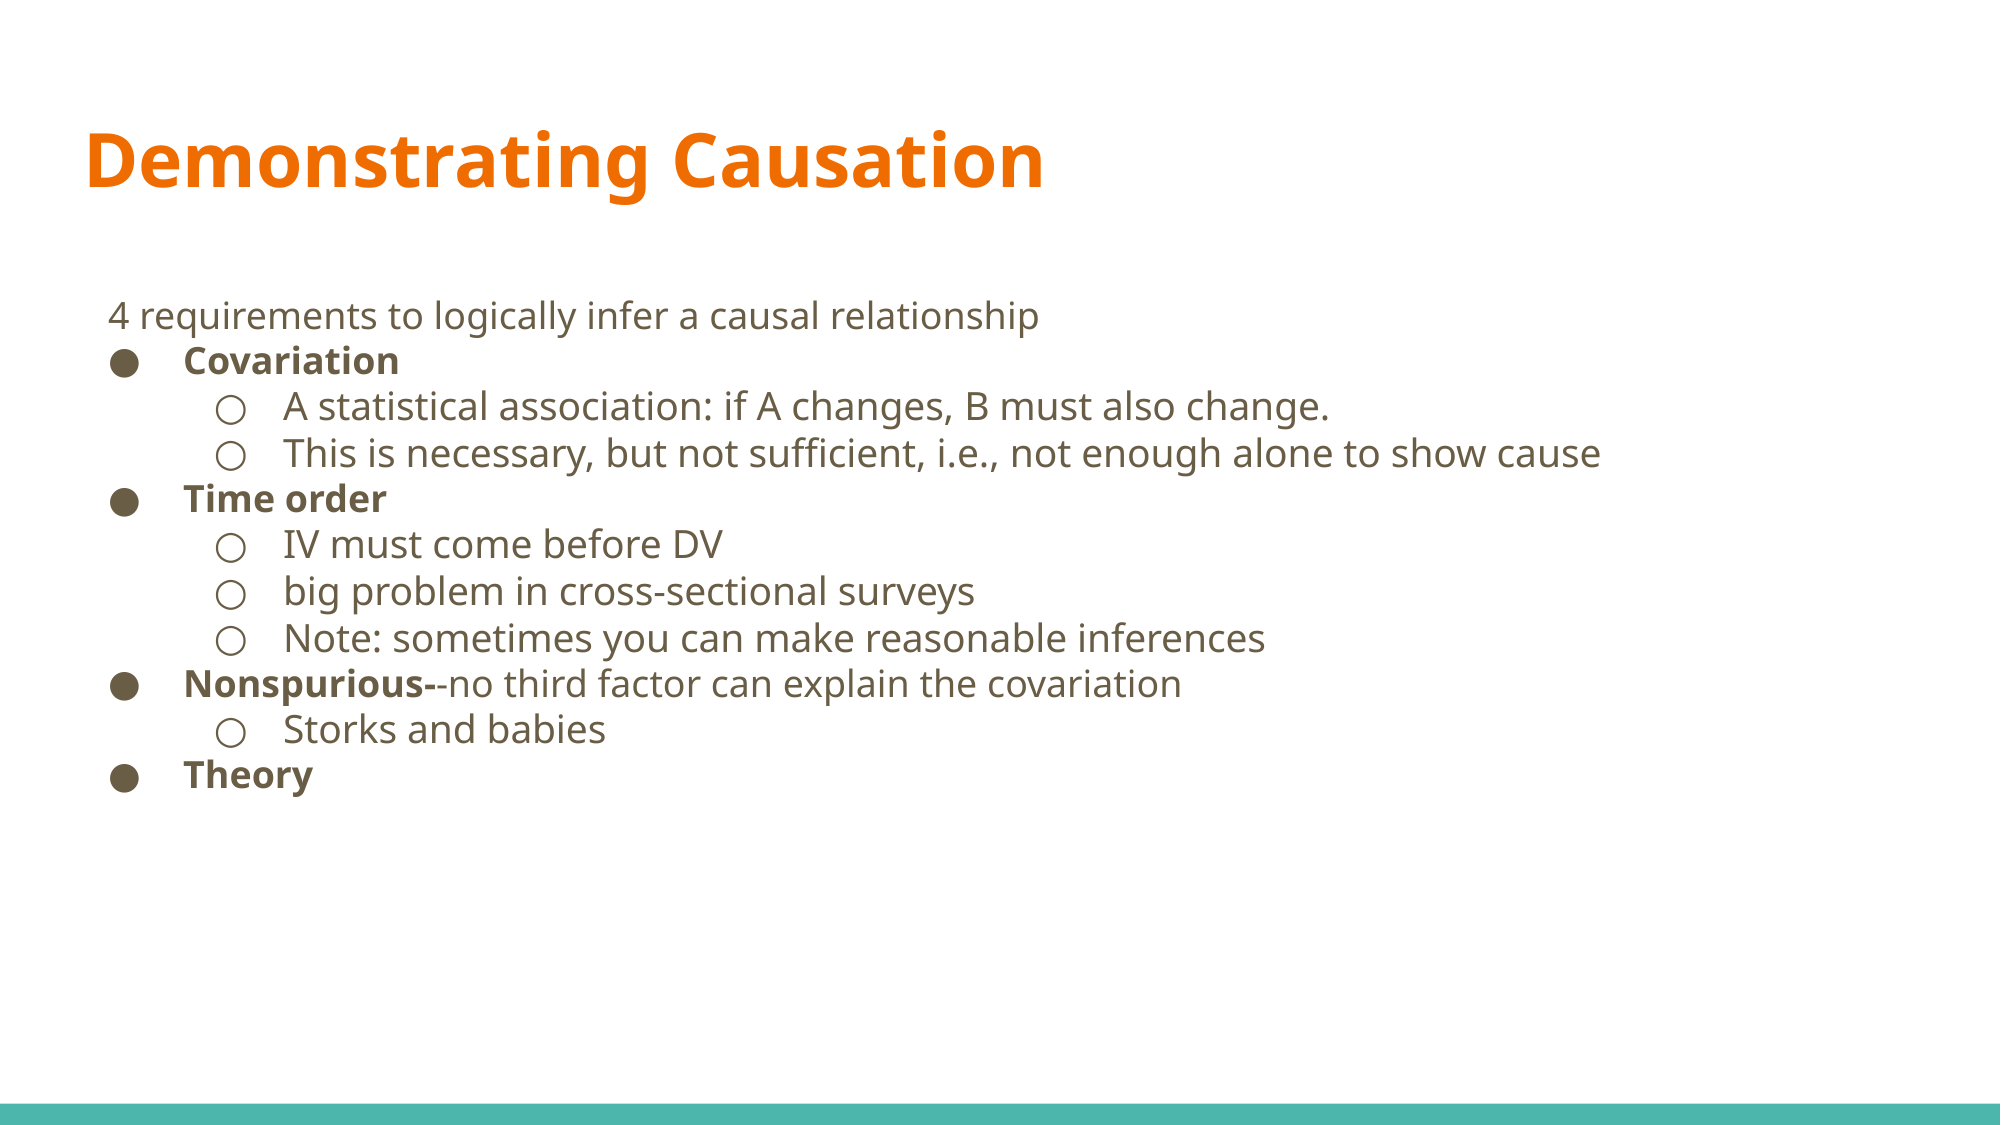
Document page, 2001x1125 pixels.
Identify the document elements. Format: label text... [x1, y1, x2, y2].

list 4 requirements to logically infer a causal relationship​ Covariation A statistical association: if A changes, B must also change. This is necessary, but not sufficient, i.e., not enough alone to show cause Time order IV must come before DV​ big problem in cross-sectional surveys Note: sometimes you can make reasonable inferences​ Nonspurious--no third factor can explain the covariation​ Storks and babies Theory [68, 276, 1932, 1000]
title Demonstrating Causation​ [68, 97, 1932, 252]
